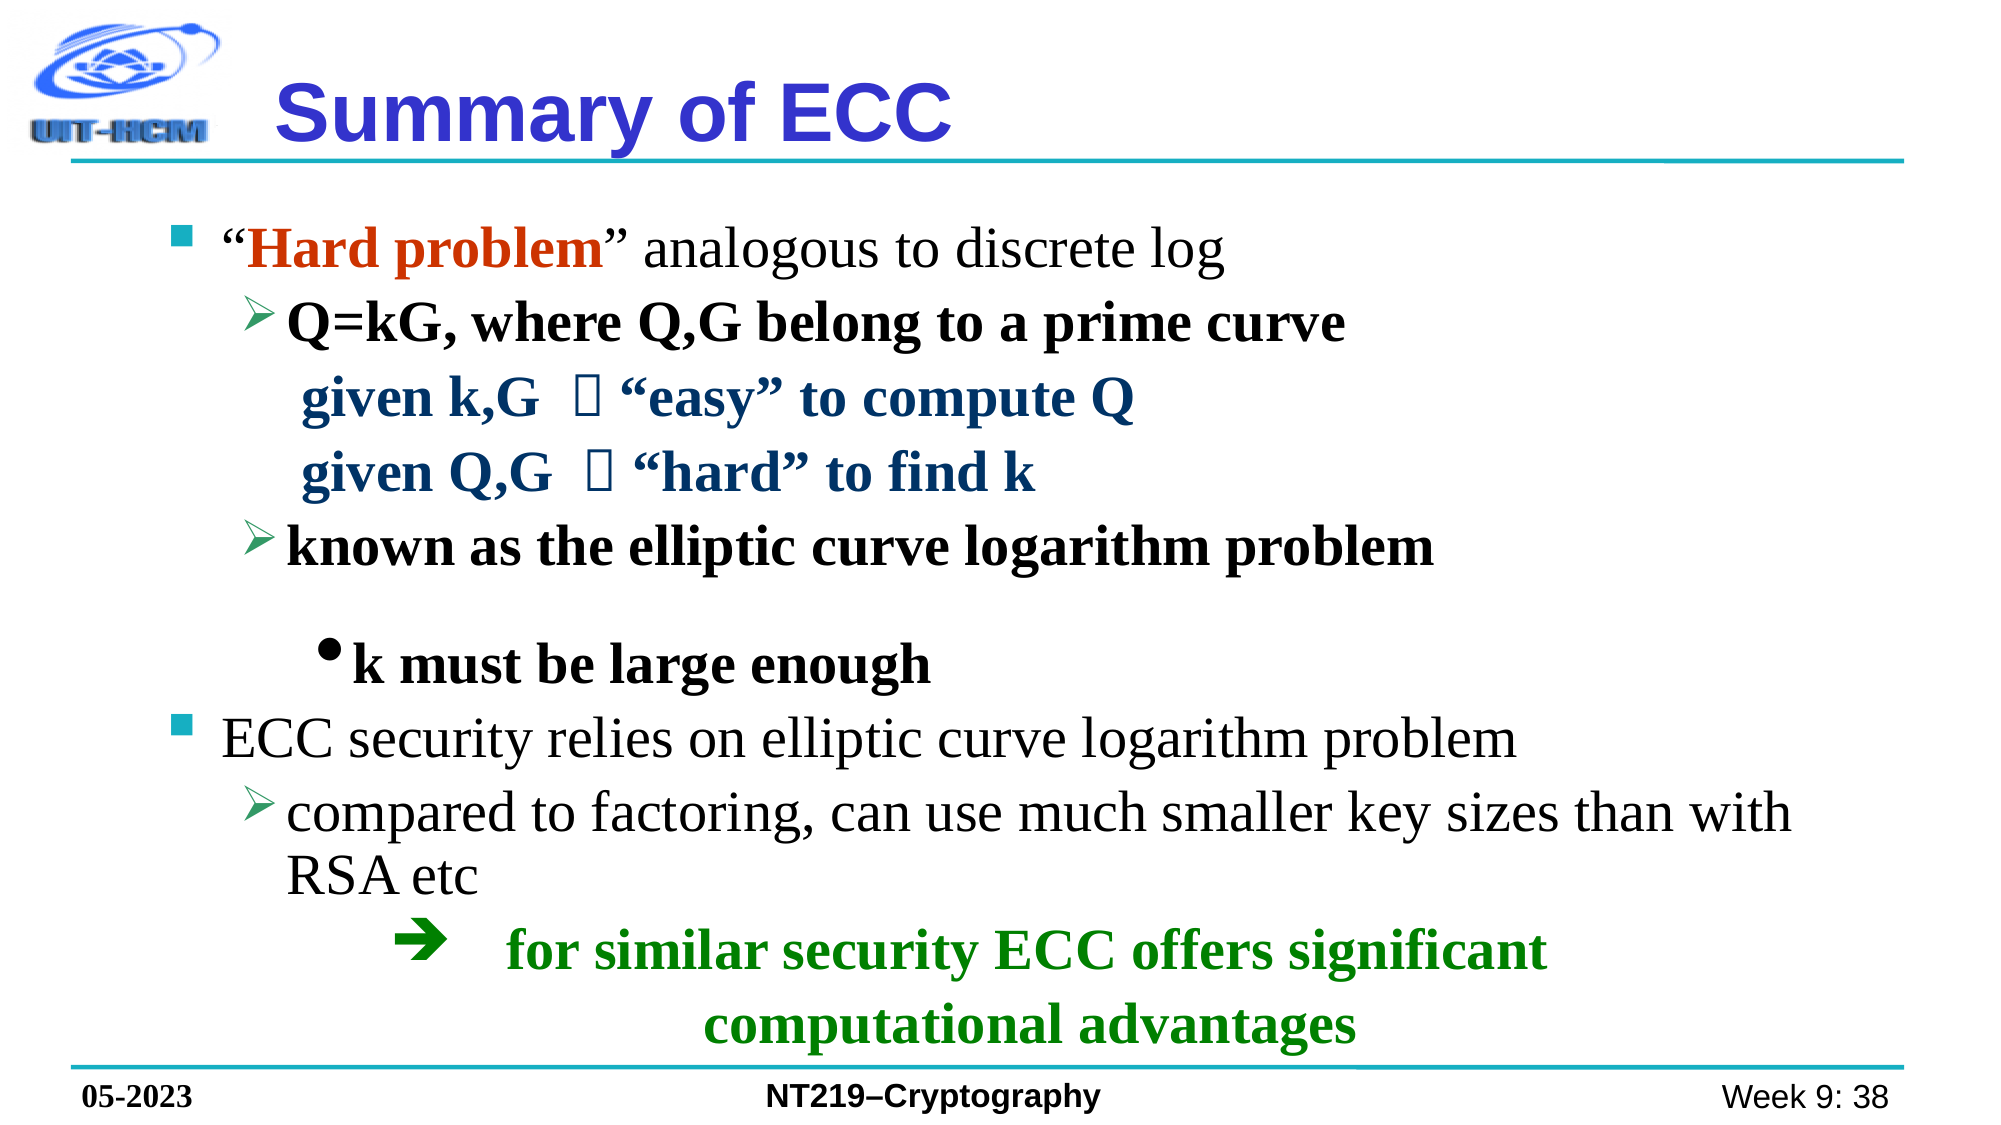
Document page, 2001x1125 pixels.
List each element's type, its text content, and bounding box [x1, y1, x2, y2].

picture [7, 9, 244, 155]
list “Hard problem” analogous to discrete log Q=kG, where Q,G belong to a prime curve given k,G  “easy” to compute Q given Q,G  “hard” to find k known as the elliptic curve logarithm problem k must be large enough ECC security relies on elliptic curve logarithm problem compared to factoring, can use much smaller key sizes than with RSA etc for similar security ECC offers significant computational advantages [150, 209, 1850, 1025]
title Summary of ECC [259, 42, 1867, 173]
